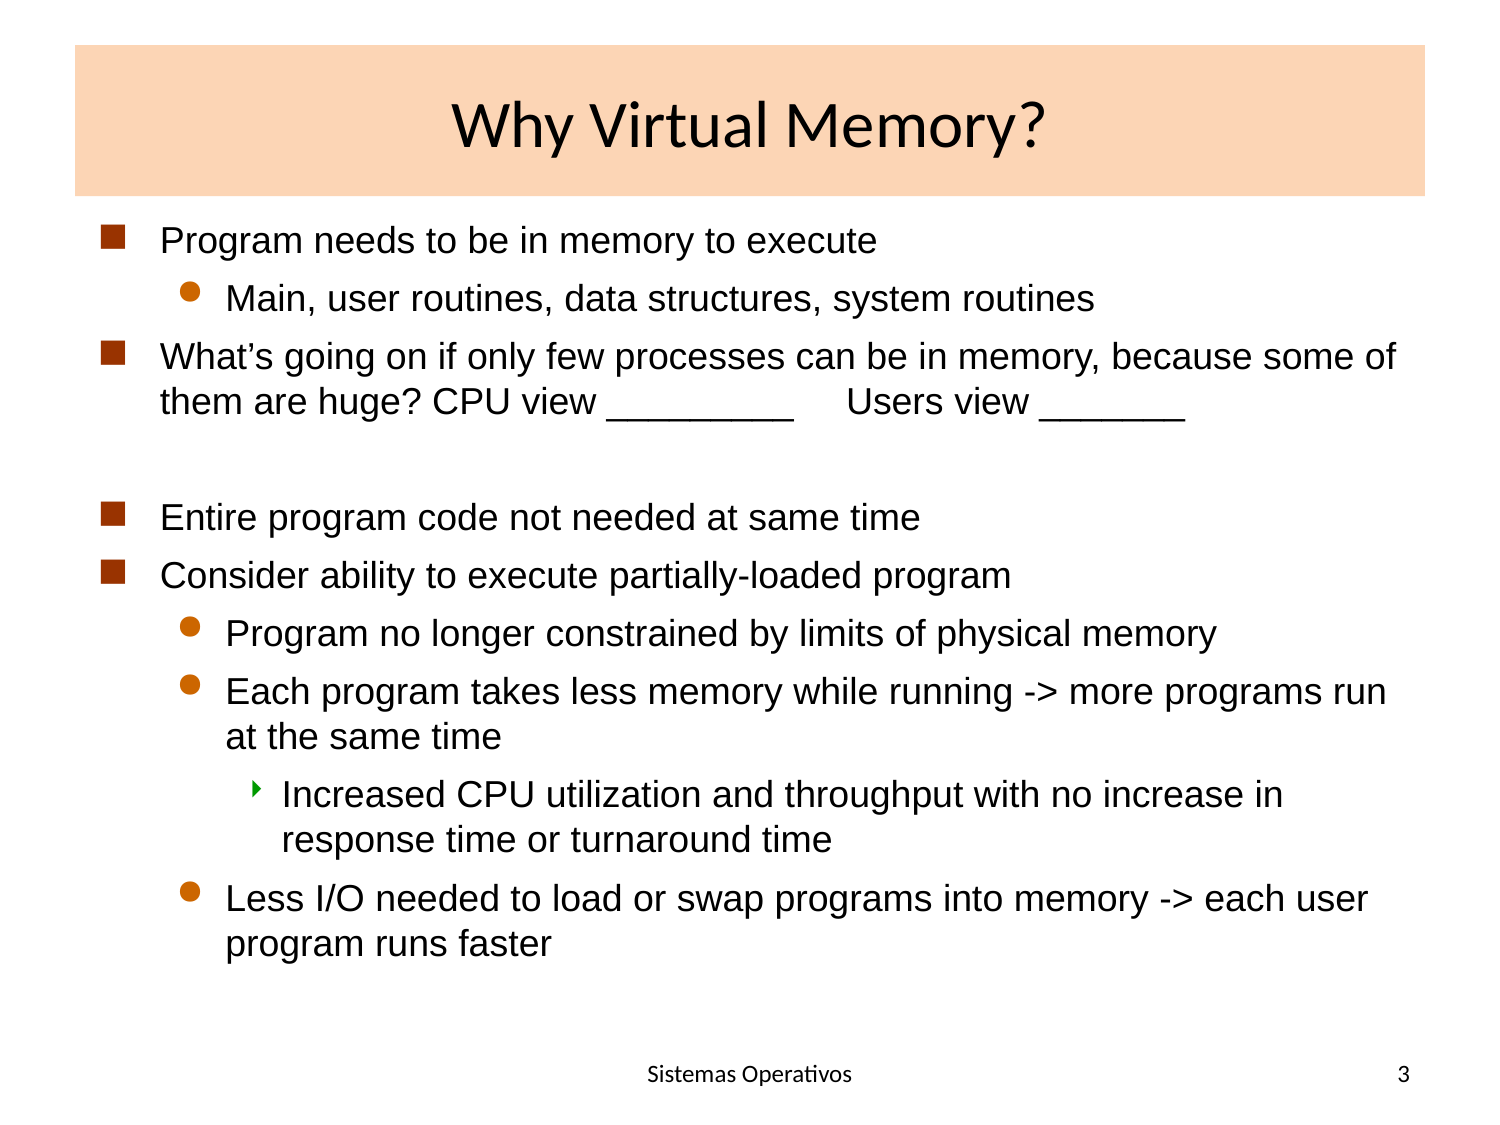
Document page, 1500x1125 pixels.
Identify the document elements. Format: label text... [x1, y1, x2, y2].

title Why Virtual Memory? [75, 45, 1425, 197]
slide_number 3 [1074, 1042, 1425, 1103]
footer Sistemas Operativos [512, 1042, 988, 1103]
text_box Program needs to be in memory to execute Main, user routines, data structures, system routines What’s going on if only few processes can be in memory, because some of them are huge? CPU view _________ Users view _______ Entire program code not needed at same time Consider ability to execute partially-loaded program Program no longer constrained by limits of physical memory Each program takes less memory while running -> more programs run at the same time Increased CPU utilization and throughput with no increase in response time or turnaround time Less I/O needed to load or swap programs into memory -> each user program runs faster [88, 208, 1424, 1035]
